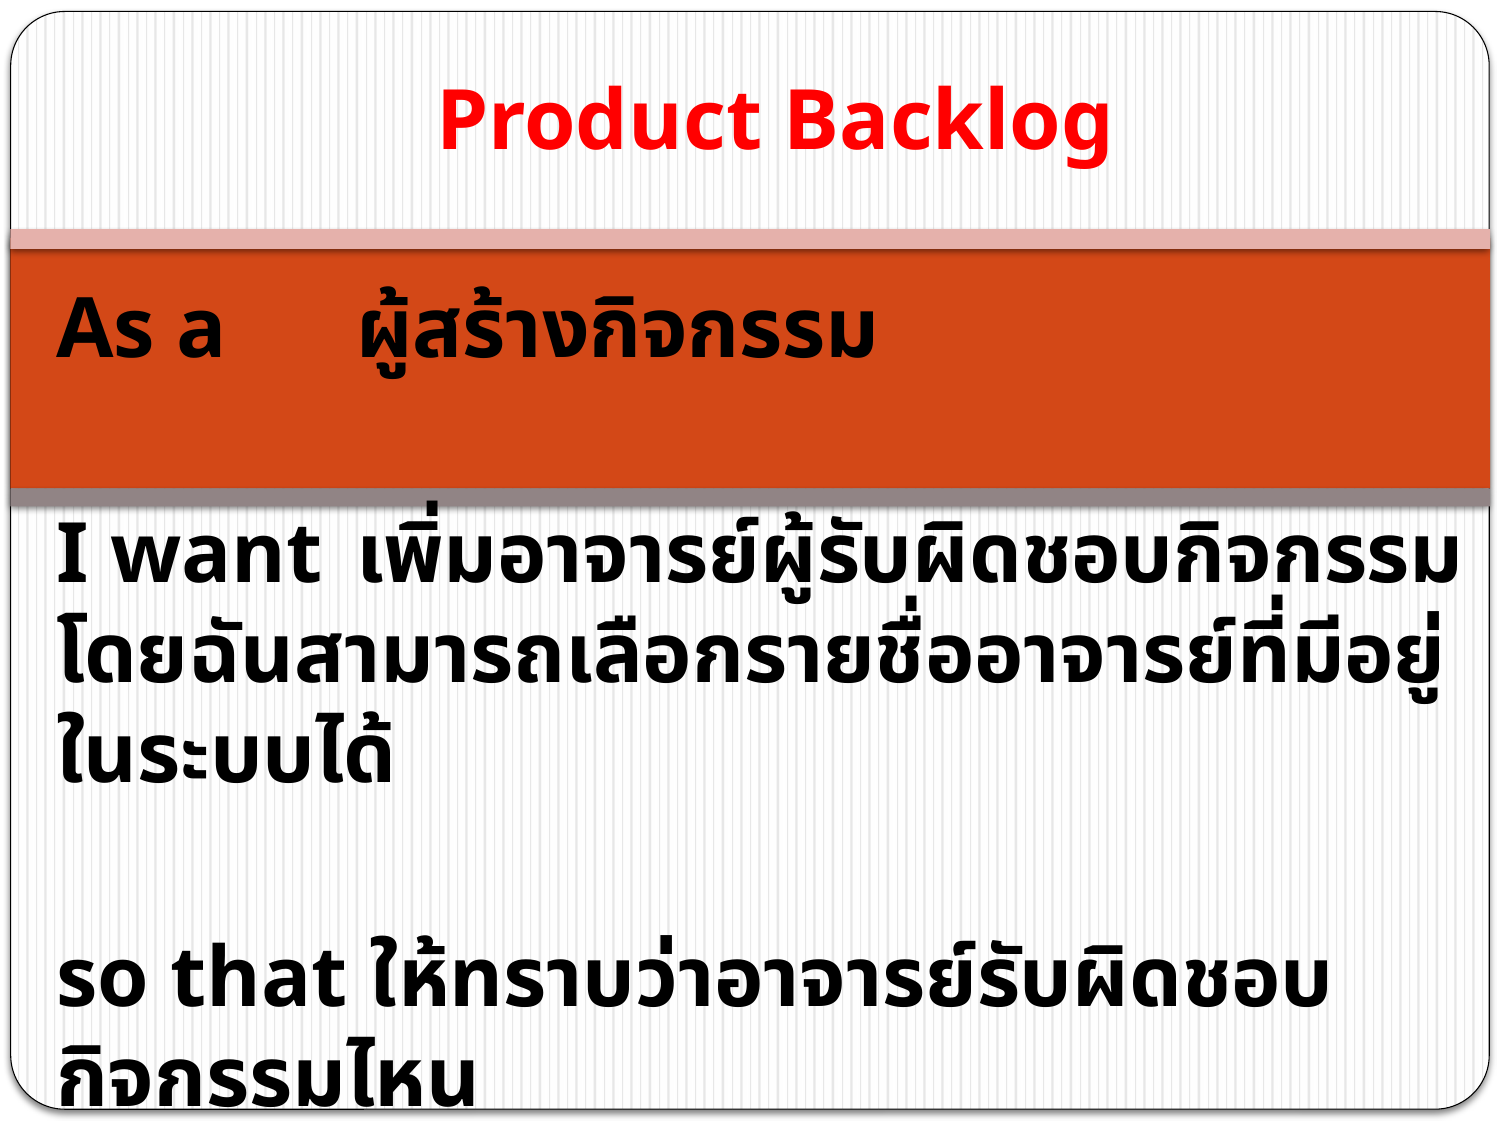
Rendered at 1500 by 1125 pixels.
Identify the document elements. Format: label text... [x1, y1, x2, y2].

title Product Backlog [100, 0, 1451, 242]
subtitle As a ผู้สร้างกิจกรรม I want เพิ่มอาจารย์ผู้รับผิดชอบกิจกรรม โดยฉันสามารถเลือกรายชื่ออาจารย์ที่มีอยู่ในระบบได้ so that ให้ทราบว่าอาจารย์รับผิดชอบกิจกรรมไหน [41, 267, 1500, 1094]
